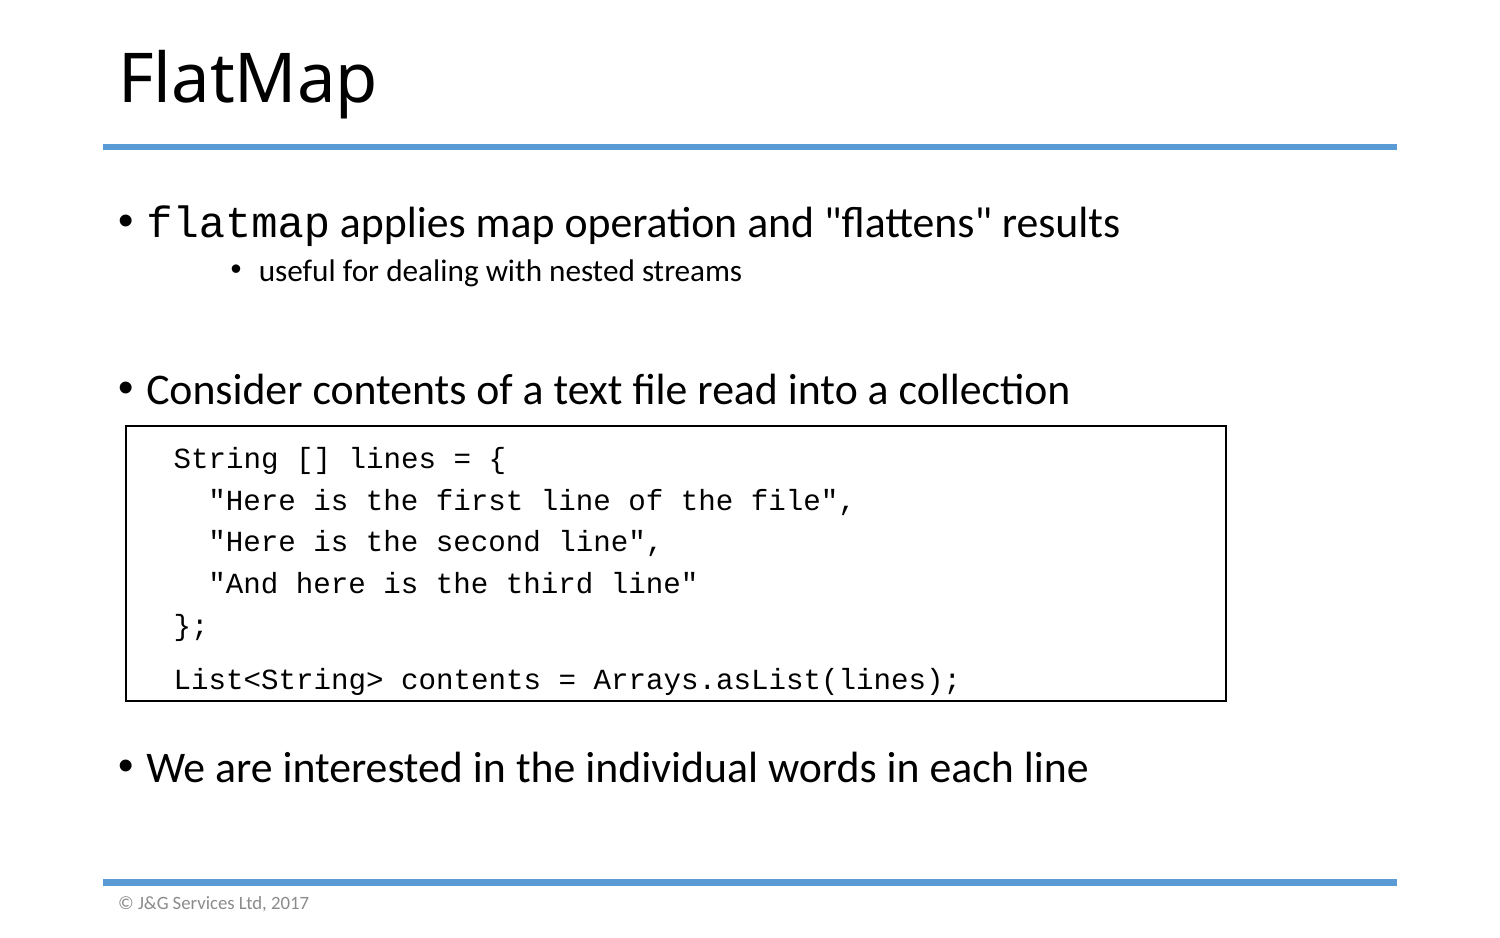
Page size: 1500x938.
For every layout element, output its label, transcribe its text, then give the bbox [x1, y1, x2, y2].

list flatmap applies map operation and "flattens" results useful for dealing with nested streams Consider contents of a text file read into a collection We are interested in the individual words in each line [103, 191, 1249, 814]
text_box String [] lines = { "Here is the first line of the file", "Here is the second line", "And here is the third line" }; List<String> contents = Arrays.asList(lines); [126, 426, 1226, 702]
title FlatMap [103, 27, 1397, 133]
